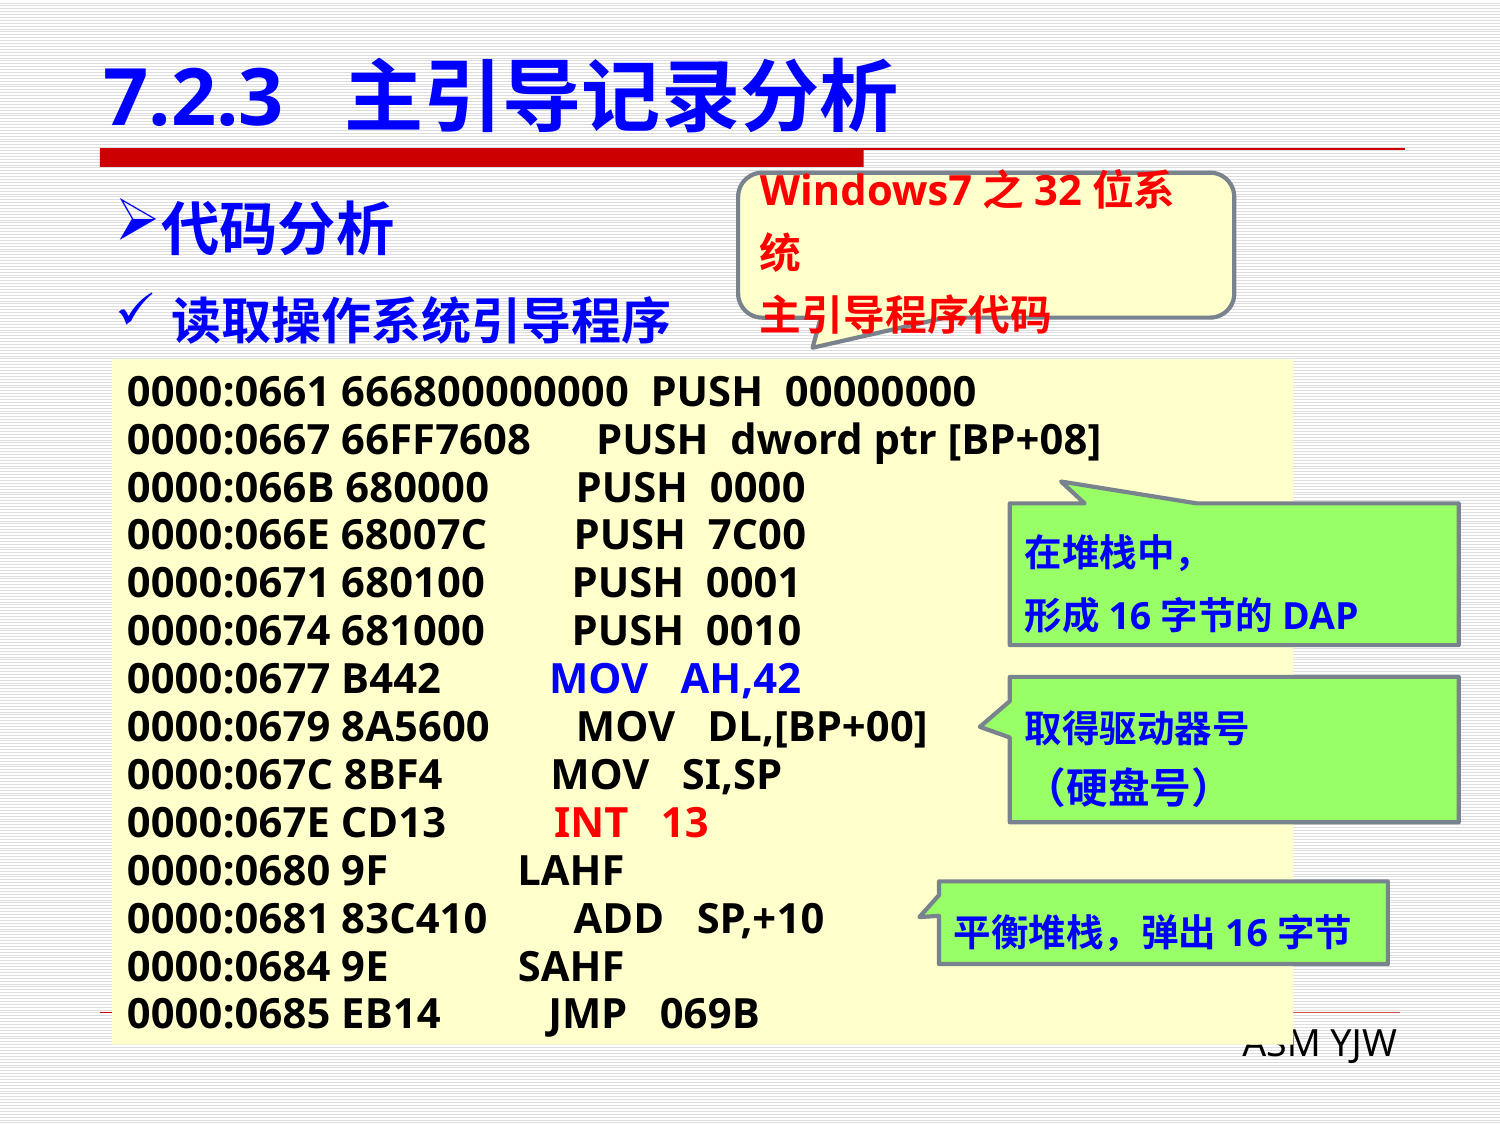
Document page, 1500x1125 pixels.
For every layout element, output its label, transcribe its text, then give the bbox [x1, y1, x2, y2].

text_box Windows7之32位系统 主引导程序代码 [736, 170, 1237, 350]
text_box 代码分析 [1234, 184, 1400, 267]
text_box 取得驱动器号 （硬盘号） [977, 674, 1461, 825]
text_box 在堆栈中， 形成16字节的DAP [1007, 479, 1461, 648]
text_box 读取操作系统引导程序 [100, 267, 1400, 357]
text_box 0000:0661 666800000000 PUSH 00000000 0000:0667 66FF7608 PUSH dword ptr [BP+08] 0000:066B 680000 PUSH 0000 0000:066E 68007C PUSH 7C00 0000:0671 680100 PUSH 0001 0000:0674 681000 PUSH 0010 0000:0677 B442 MOV AH,42 0000:0679 8A5600 MOV DL,[BP+00] 0000:067C 8BF4 MOV SI,SP 0000:067E CD13 INT 13 0000:0680 9F LAHF 0000:0681 83C410 ADD SP,+10 0000:0684 9E SAHF 0000:0685 EB14 JMP 069B [112, 359, 1294, 1045]
title 7.2.3 主引导记录分析 [88, 42, 1448, 149]
text_box 代码分析 [100, 184, 738, 267]
text_box 平衡堆栈，弹出16字节 [917, 879, 1390, 967]
